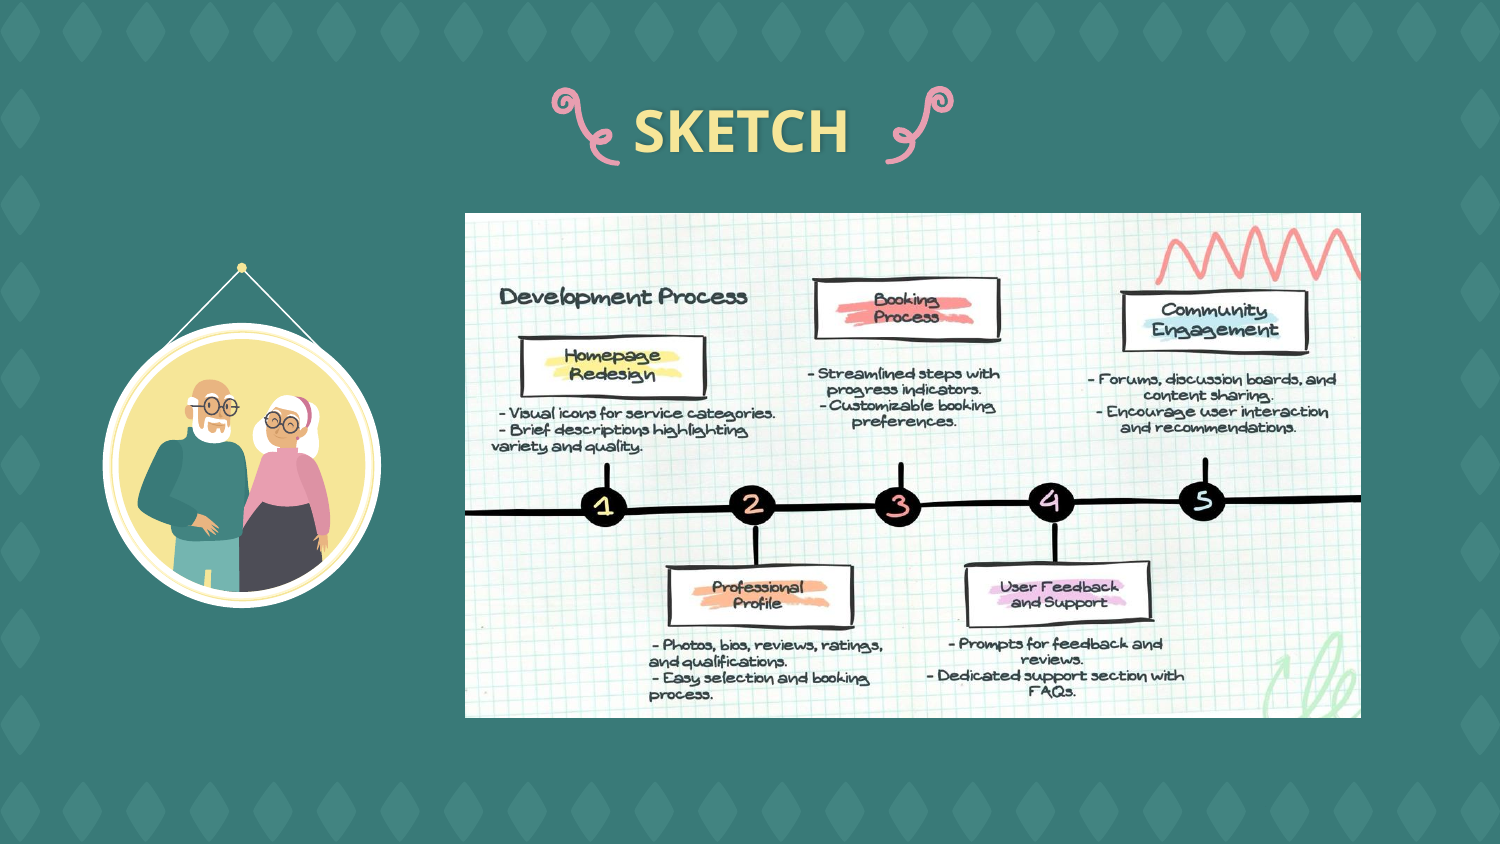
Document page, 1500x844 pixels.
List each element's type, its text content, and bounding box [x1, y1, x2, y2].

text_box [102, 262, 382, 609]
picture [464, 213, 1361, 718]
text_box [886, 87, 953, 163]
text_box [553, 88, 619, 165]
title SKETCH [618, 79, 939, 173]
